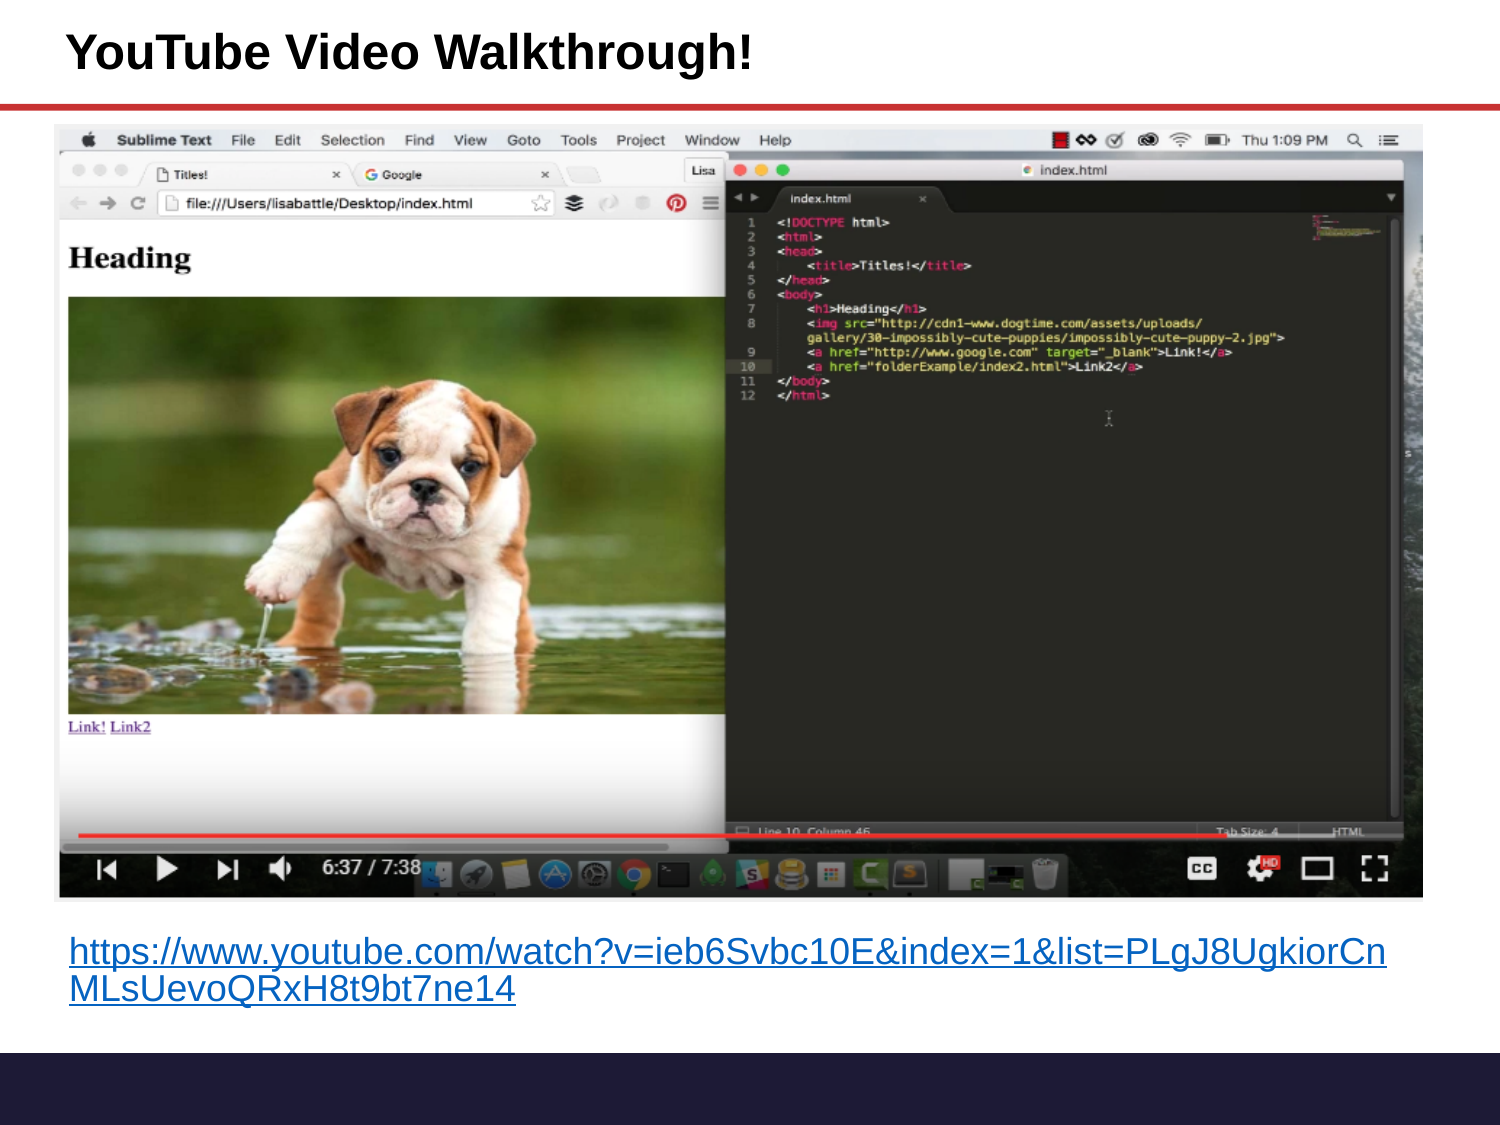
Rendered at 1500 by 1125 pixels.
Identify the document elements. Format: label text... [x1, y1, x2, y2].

text_box YouTube Video Walkthrough! [50, 0, 948, 108]
text_box https://www.youtube.com/watch?v=ieb6Svbc10E&index=1&list=PLgJ8UgkiorCnMLsUevoQRxH8t9bt7ne14 [54, 919, 1423, 980]
picture [53, 124, 1424, 902]
